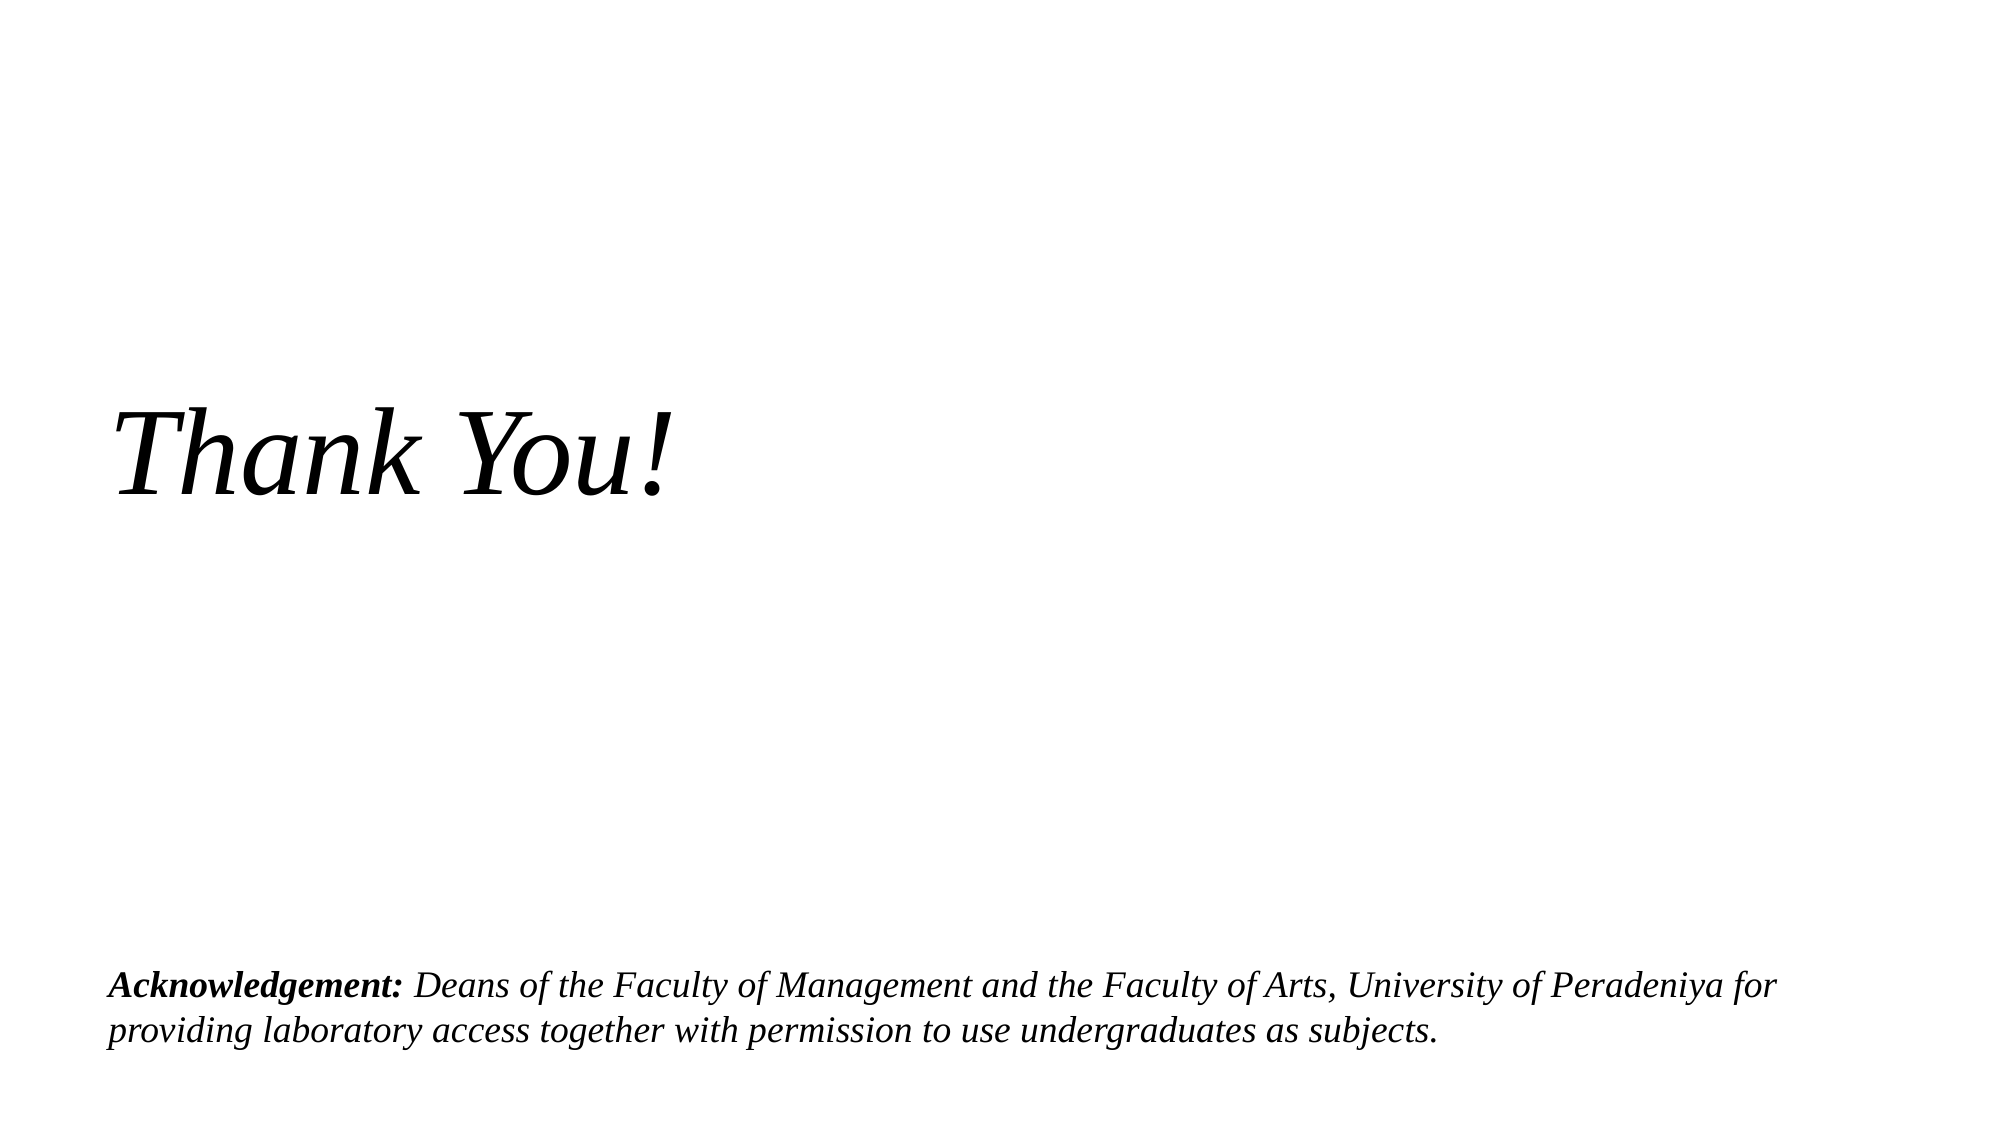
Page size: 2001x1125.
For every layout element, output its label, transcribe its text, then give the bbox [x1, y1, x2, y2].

text_box Acknowledgement: Deans of the Faculty of Management and the Faculty of Arts, University of Peradeniya for providing laboratory access together with permission to use undergraduates as subjects. [93, 952, 1806, 1103]
title Thank You! [93, 345, 1819, 563]
